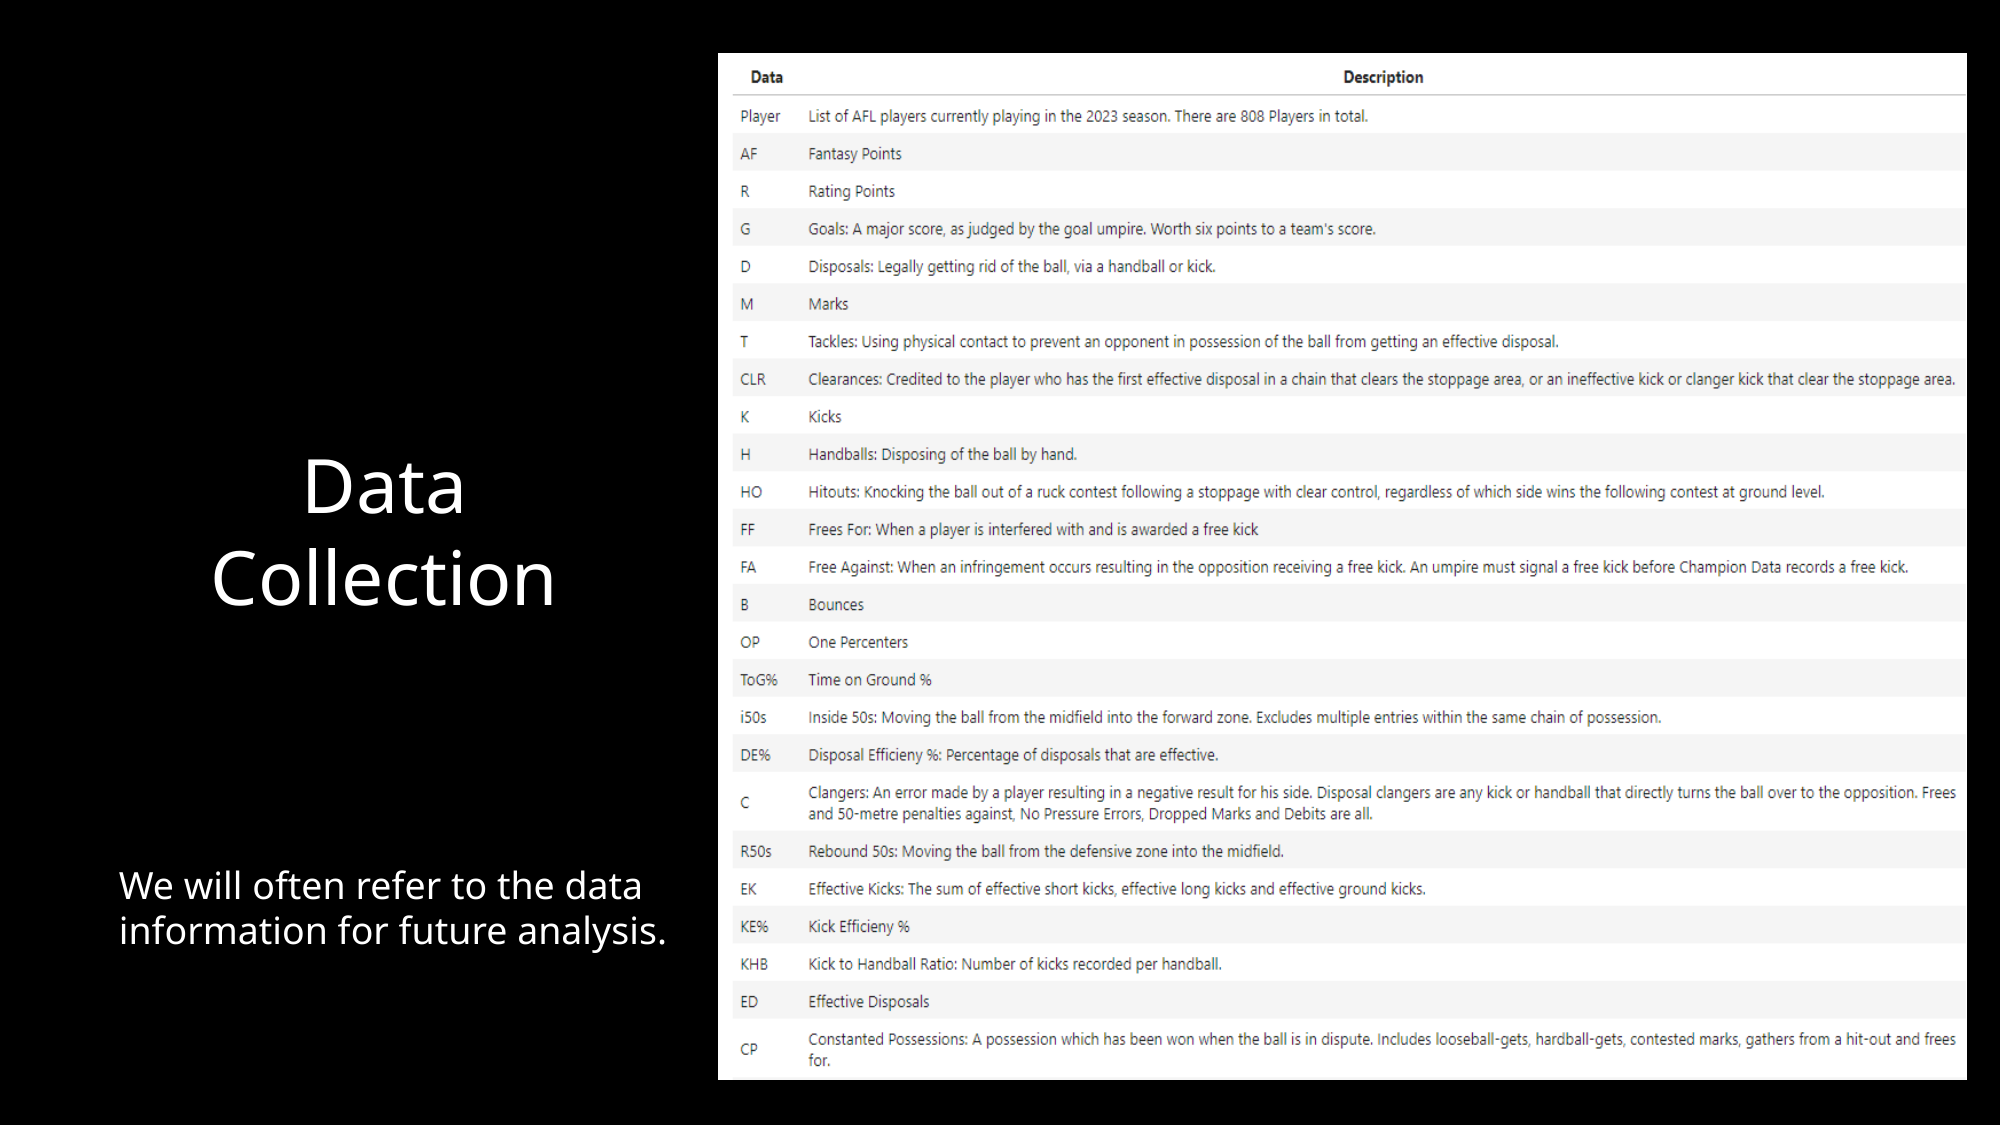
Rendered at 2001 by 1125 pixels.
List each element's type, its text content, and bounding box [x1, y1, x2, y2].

text_box Data Collection [168, 322, 601, 741]
picture [718, 52, 1968, 1081]
text_box We will often refer to the data information for future analysis. [103, 854, 711, 960]
